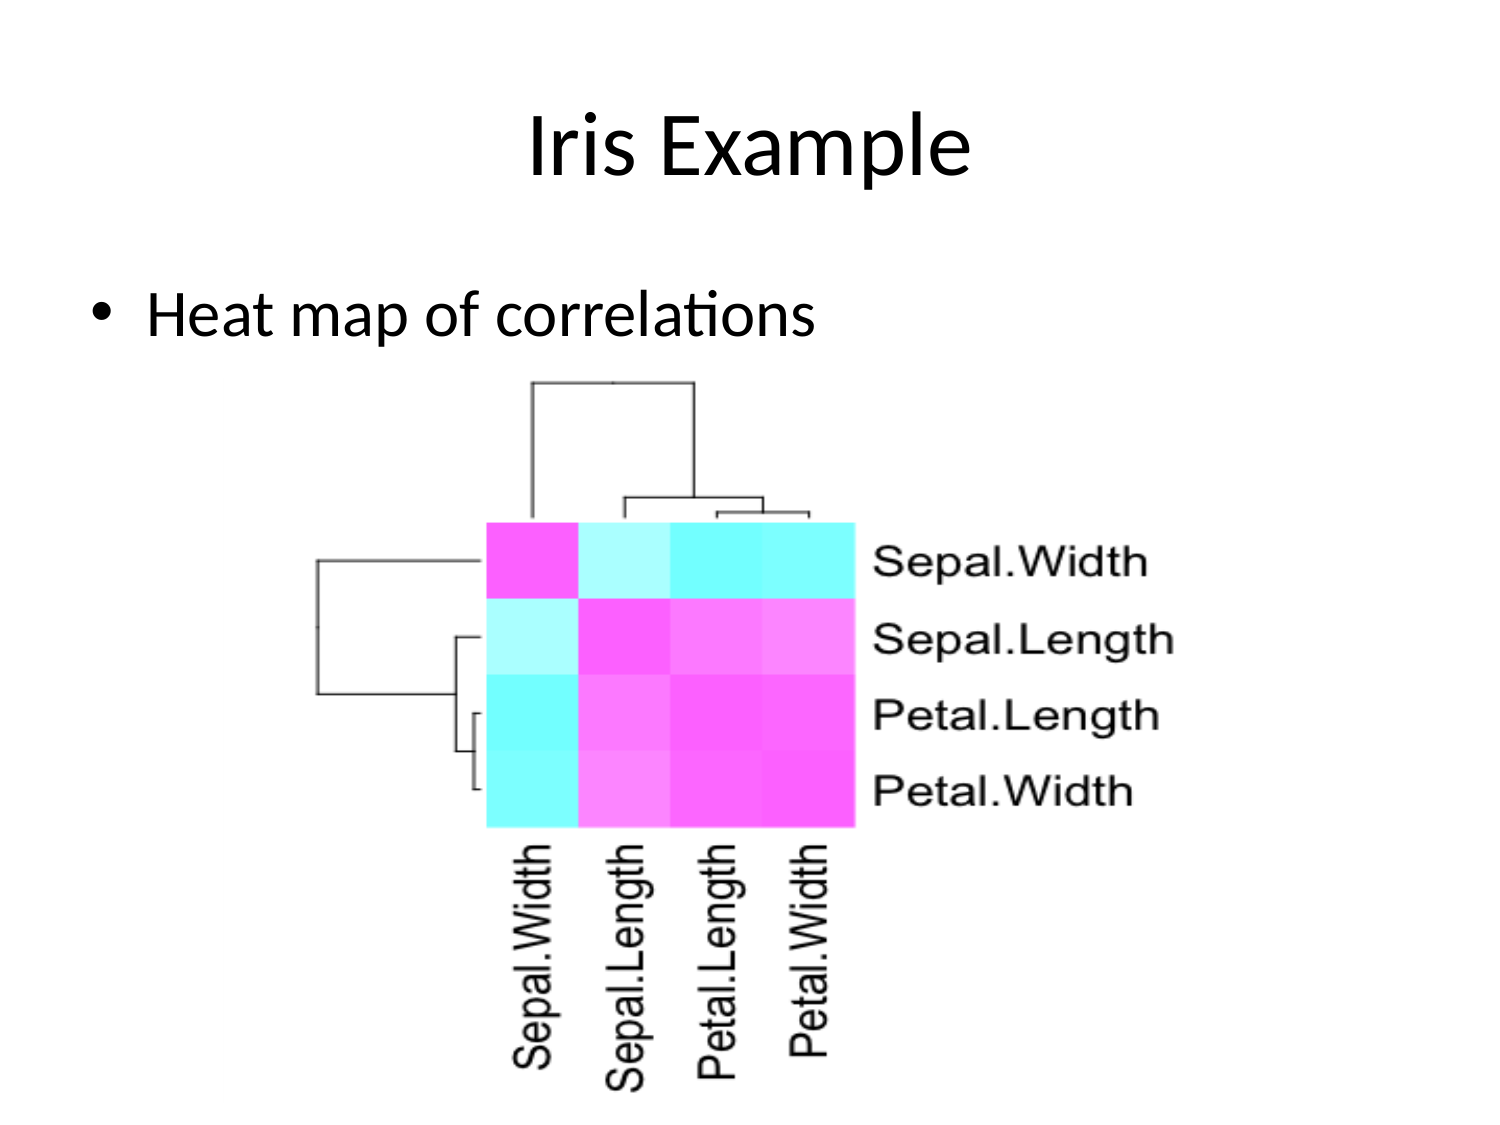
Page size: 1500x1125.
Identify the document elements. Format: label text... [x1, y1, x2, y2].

title Iris Example [75, 45, 1425, 233]
picture [222, 378, 1278, 1103]
list Heat map of correlations [75, 262, 1425, 1005]
